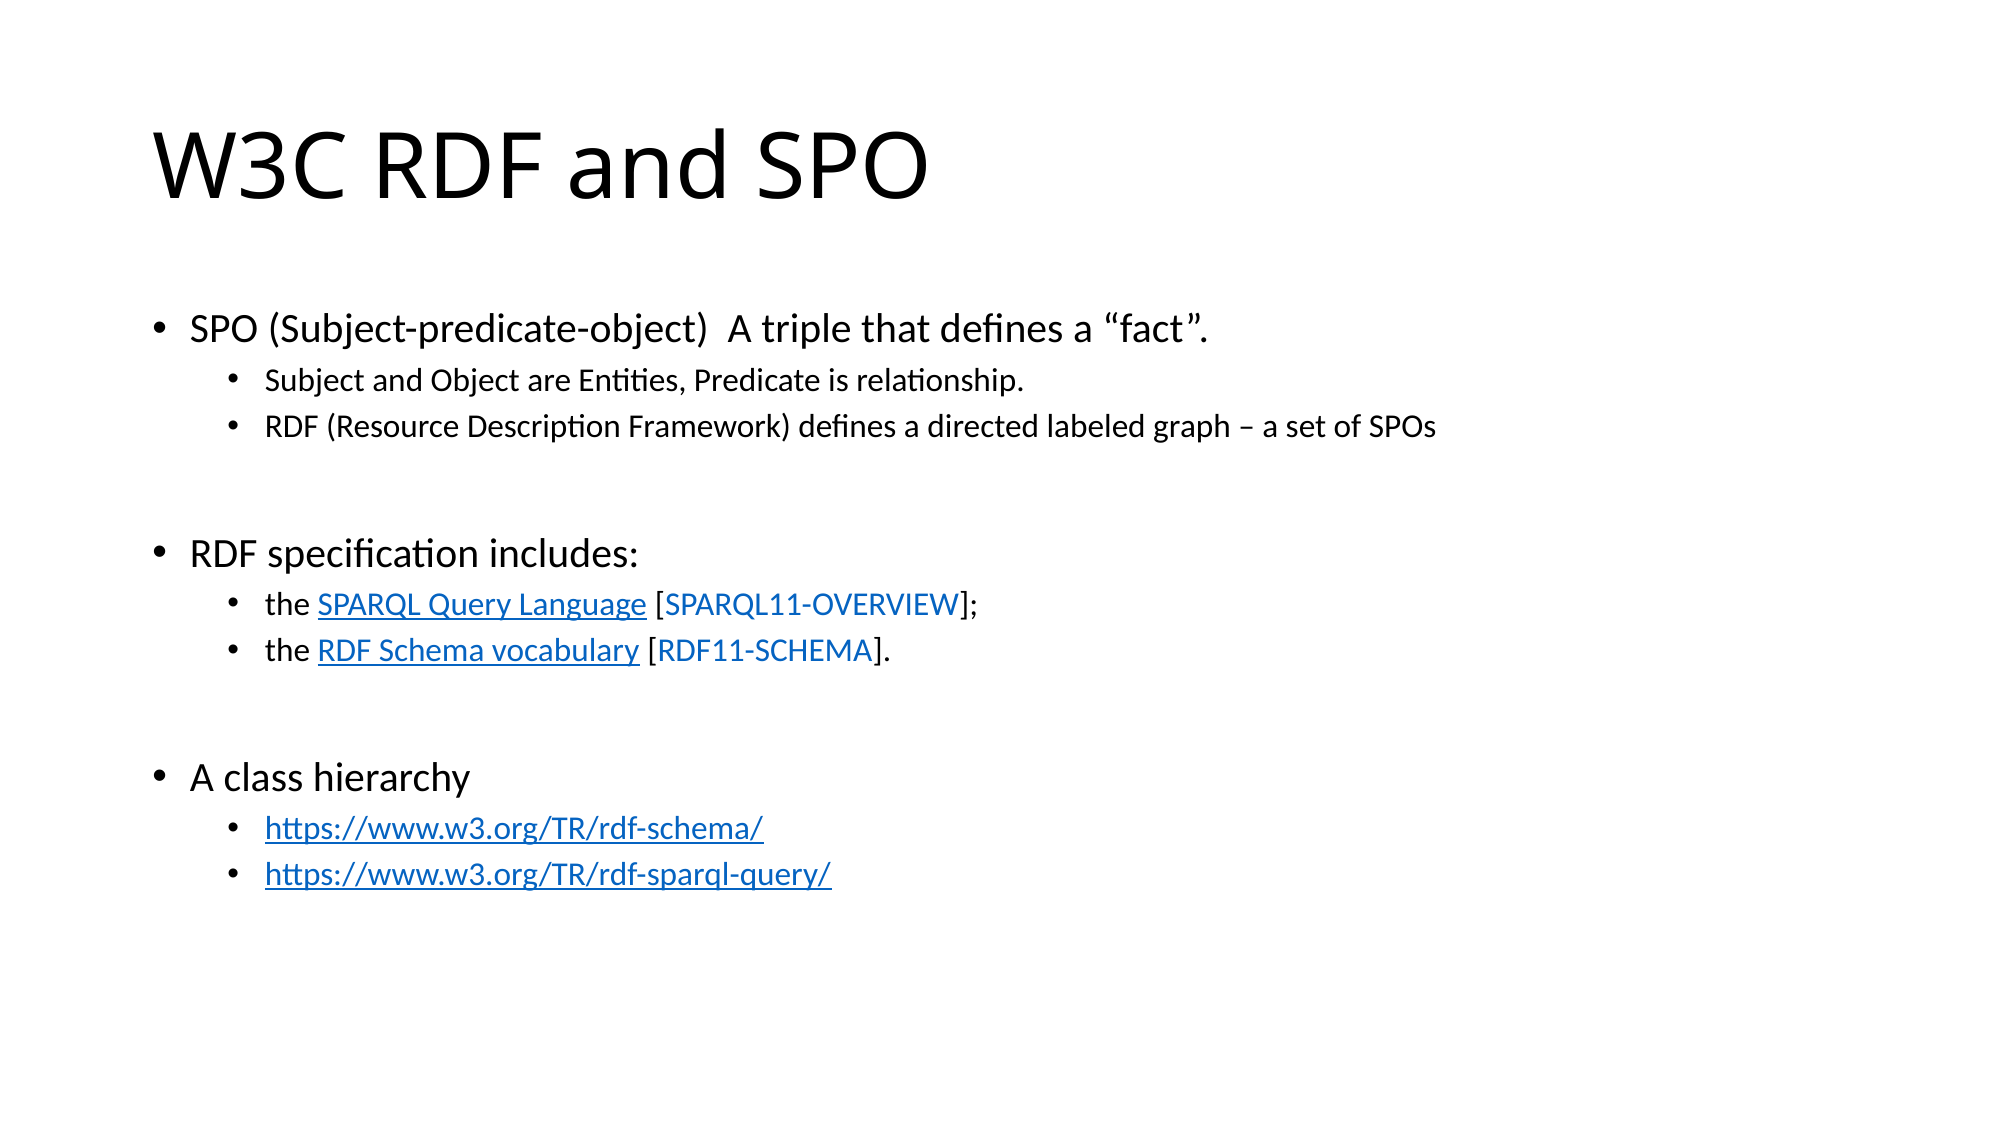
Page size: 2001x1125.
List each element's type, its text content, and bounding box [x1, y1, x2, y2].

title W3C RDF and SPO [137, 59, 1863, 278]
list SPO (Subject-predicate-object) A triple that defines a “fact”. Subject and Object are Entities, Predicate is relationship. RDF (Resource Description Framework) defines a directed labeled graph – a set of SPOs RDF specification includes: the SPARQL Query Language [SPARQL11-OVERVIEW]; the RDF Schema vocabulary [RDF11-SCHEMA]. A class hierarchy https://www.w3.org/TR/rdf-schema/ https://www.w3.org/TR/rdf-sparql-query/ [137, 299, 1863, 1014]
